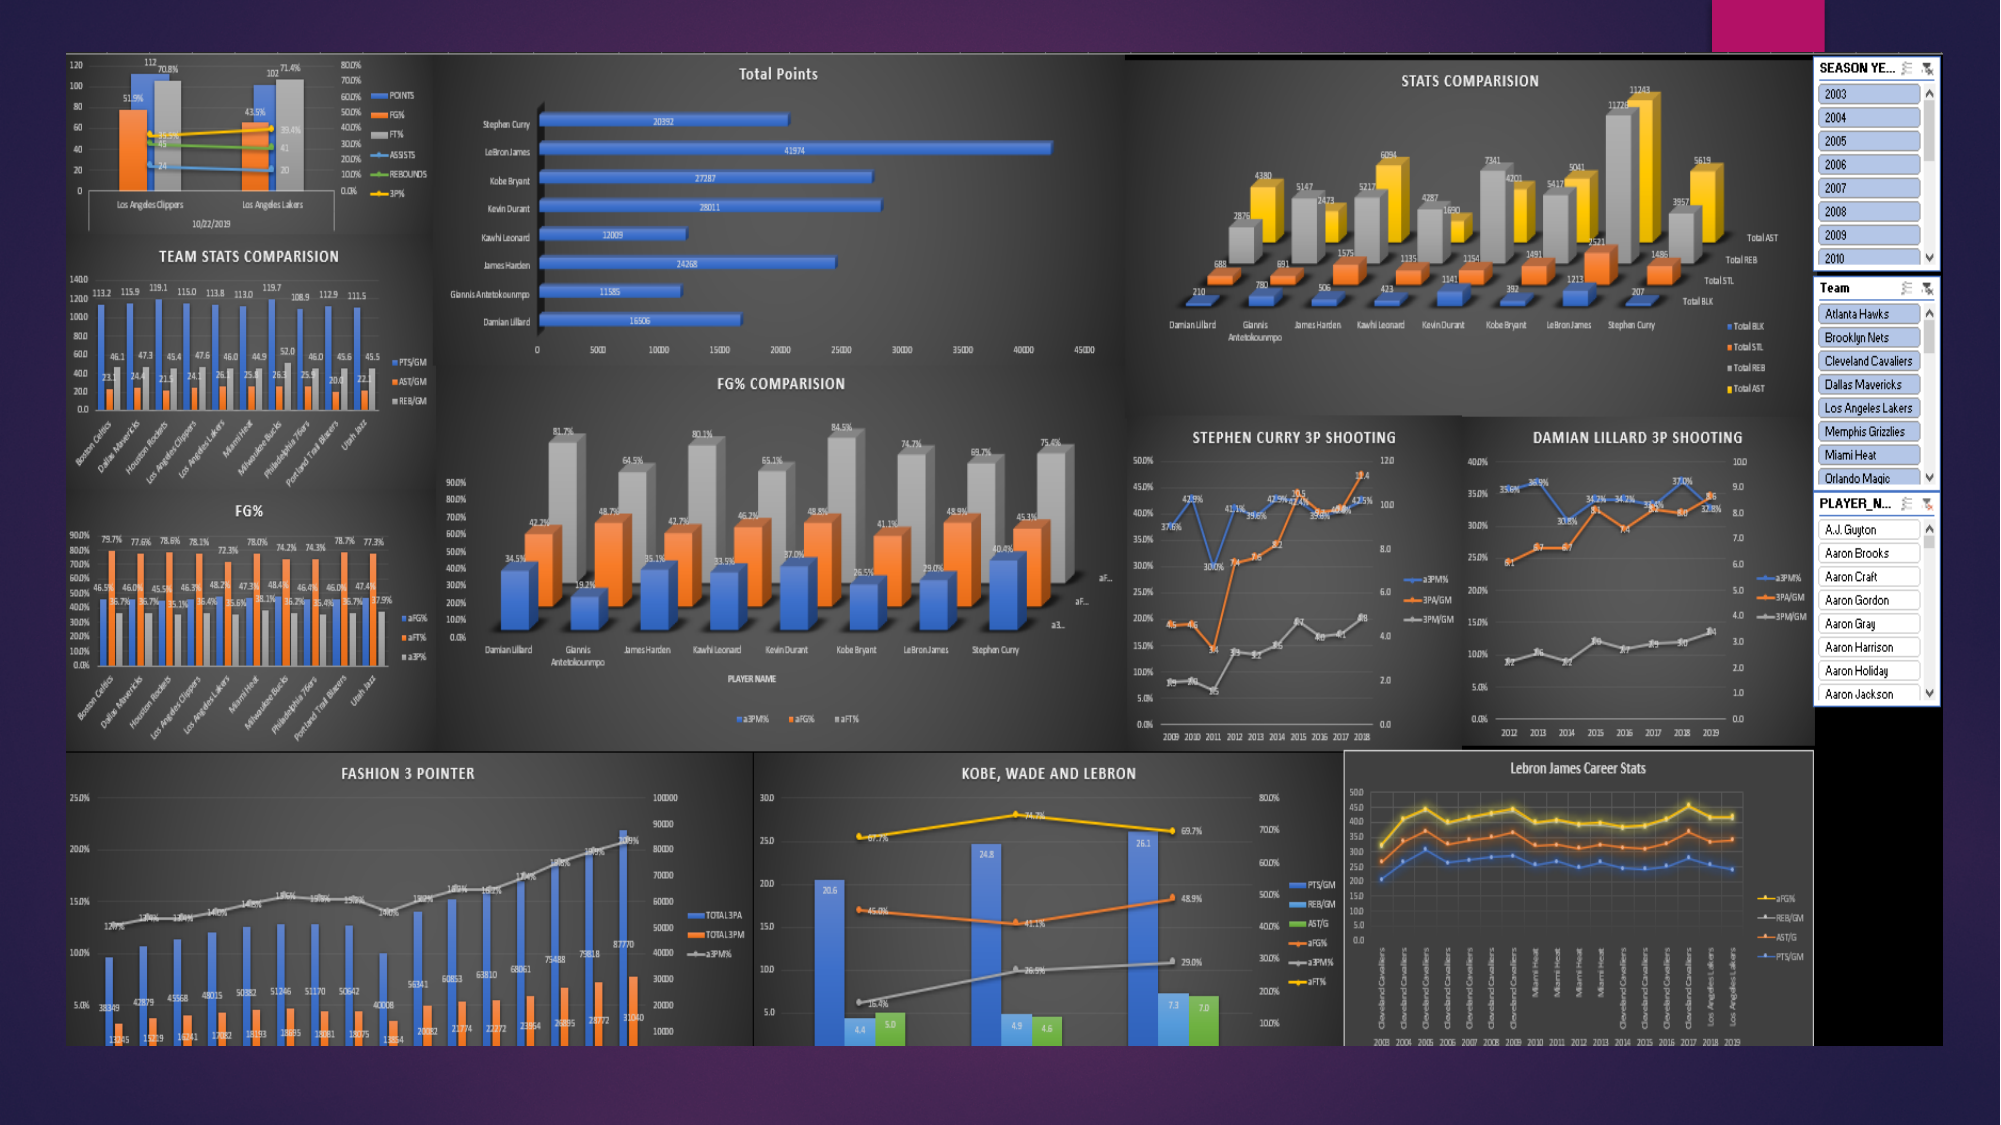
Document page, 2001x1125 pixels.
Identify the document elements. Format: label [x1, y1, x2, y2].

text_box [1711, 0, 1825, 50]
text_box [0, 0, 2000, 1125]
list [65, 52, 1943, 1046]
